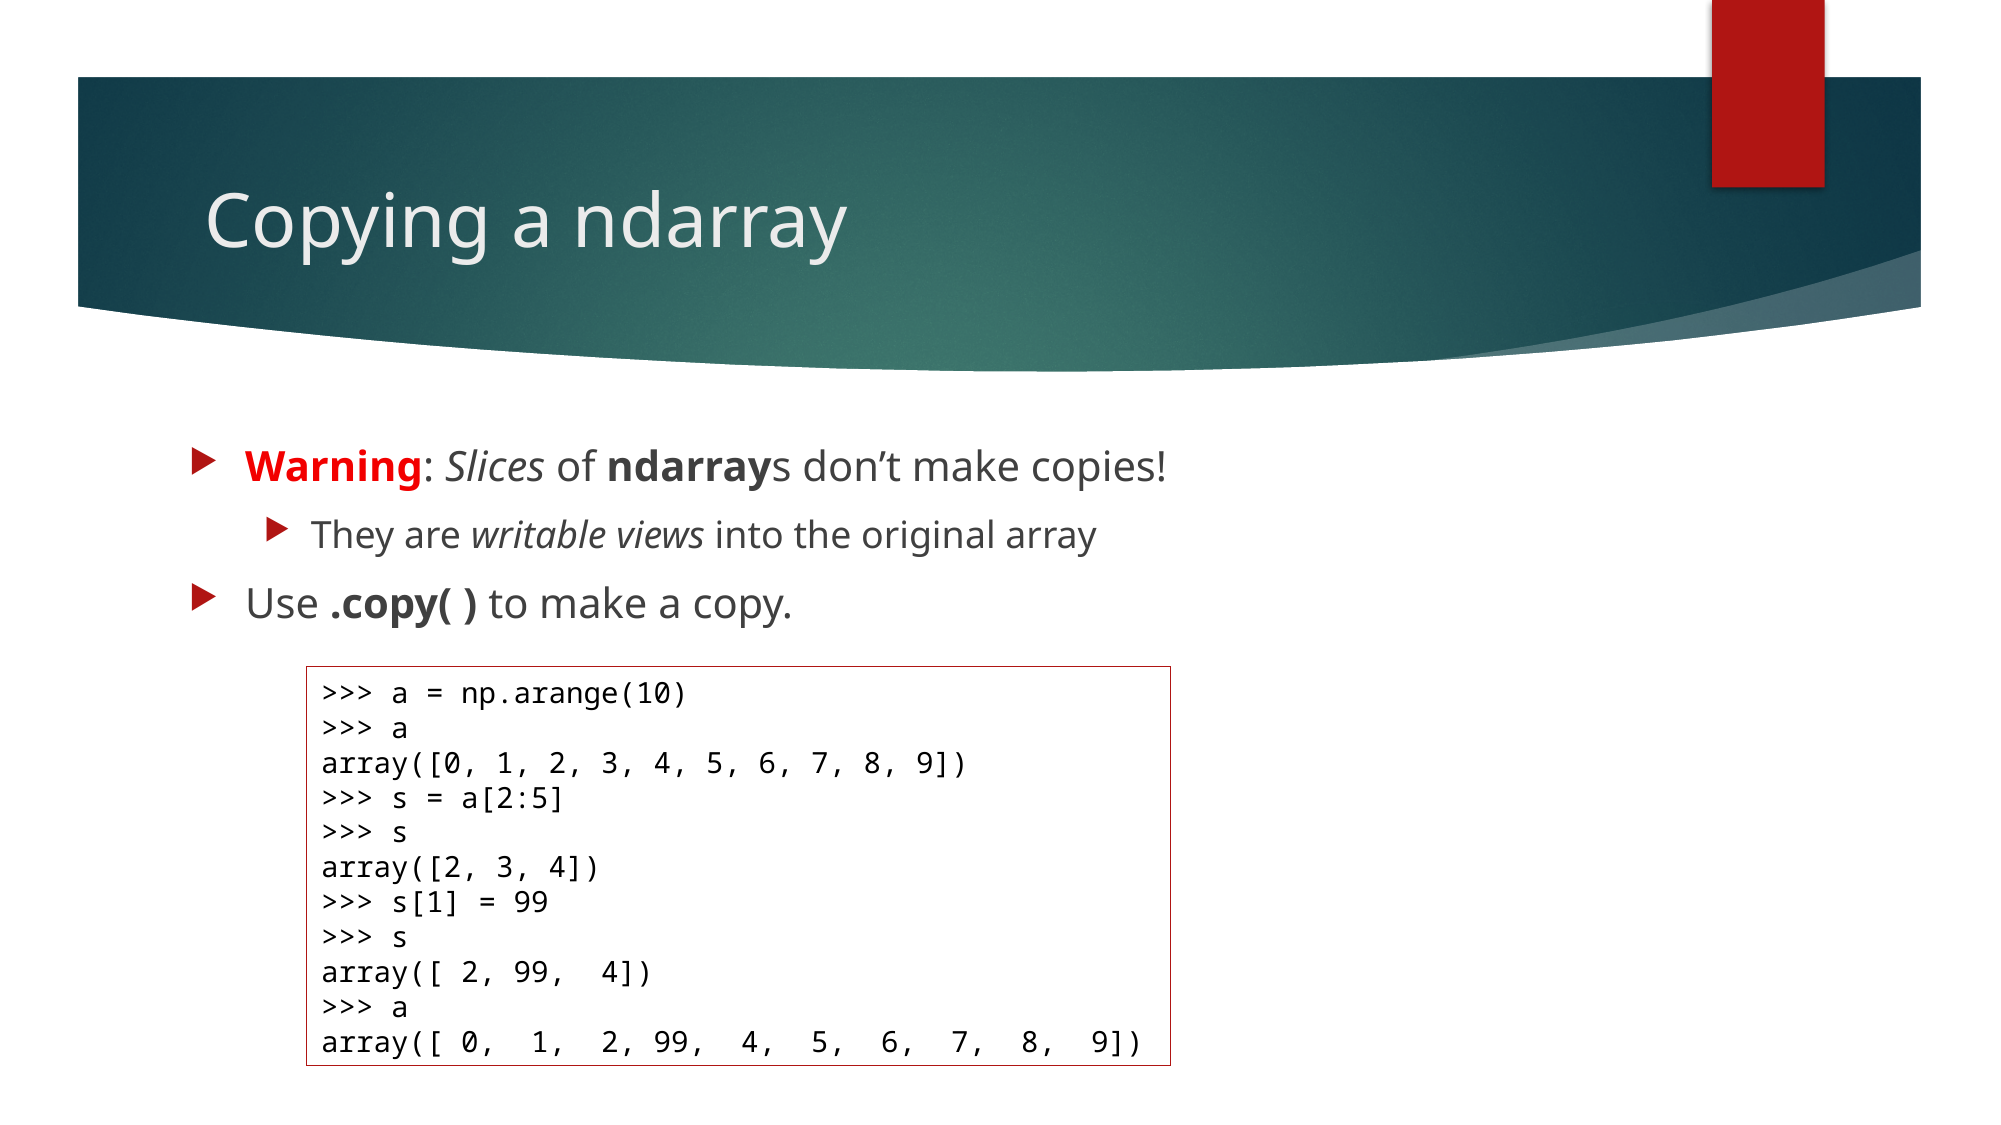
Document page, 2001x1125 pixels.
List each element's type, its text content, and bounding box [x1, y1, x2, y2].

text_box >>> a = np.arange(10) >>> a array([0, 1, 2, 3, 4, 5, 6, 7, 8, 9]) >>> s = a[2:5] >>> s array([2, 3, 4]) >>> s[1] = 99 >>> s array([ 2, 99, 4]) >>> a array([ 0, 1, 2, 99, 4, 5, 6, 7, 8, 9]) [306, 666, 1171, 1066]
title Copying a ndarray [189, 159, 1638, 276]
list Warning: Slices of ndarrays don’t make copies! They are writable views into the original array Use .copy( ) to make a copy. [173, 432, 1202, 682]
